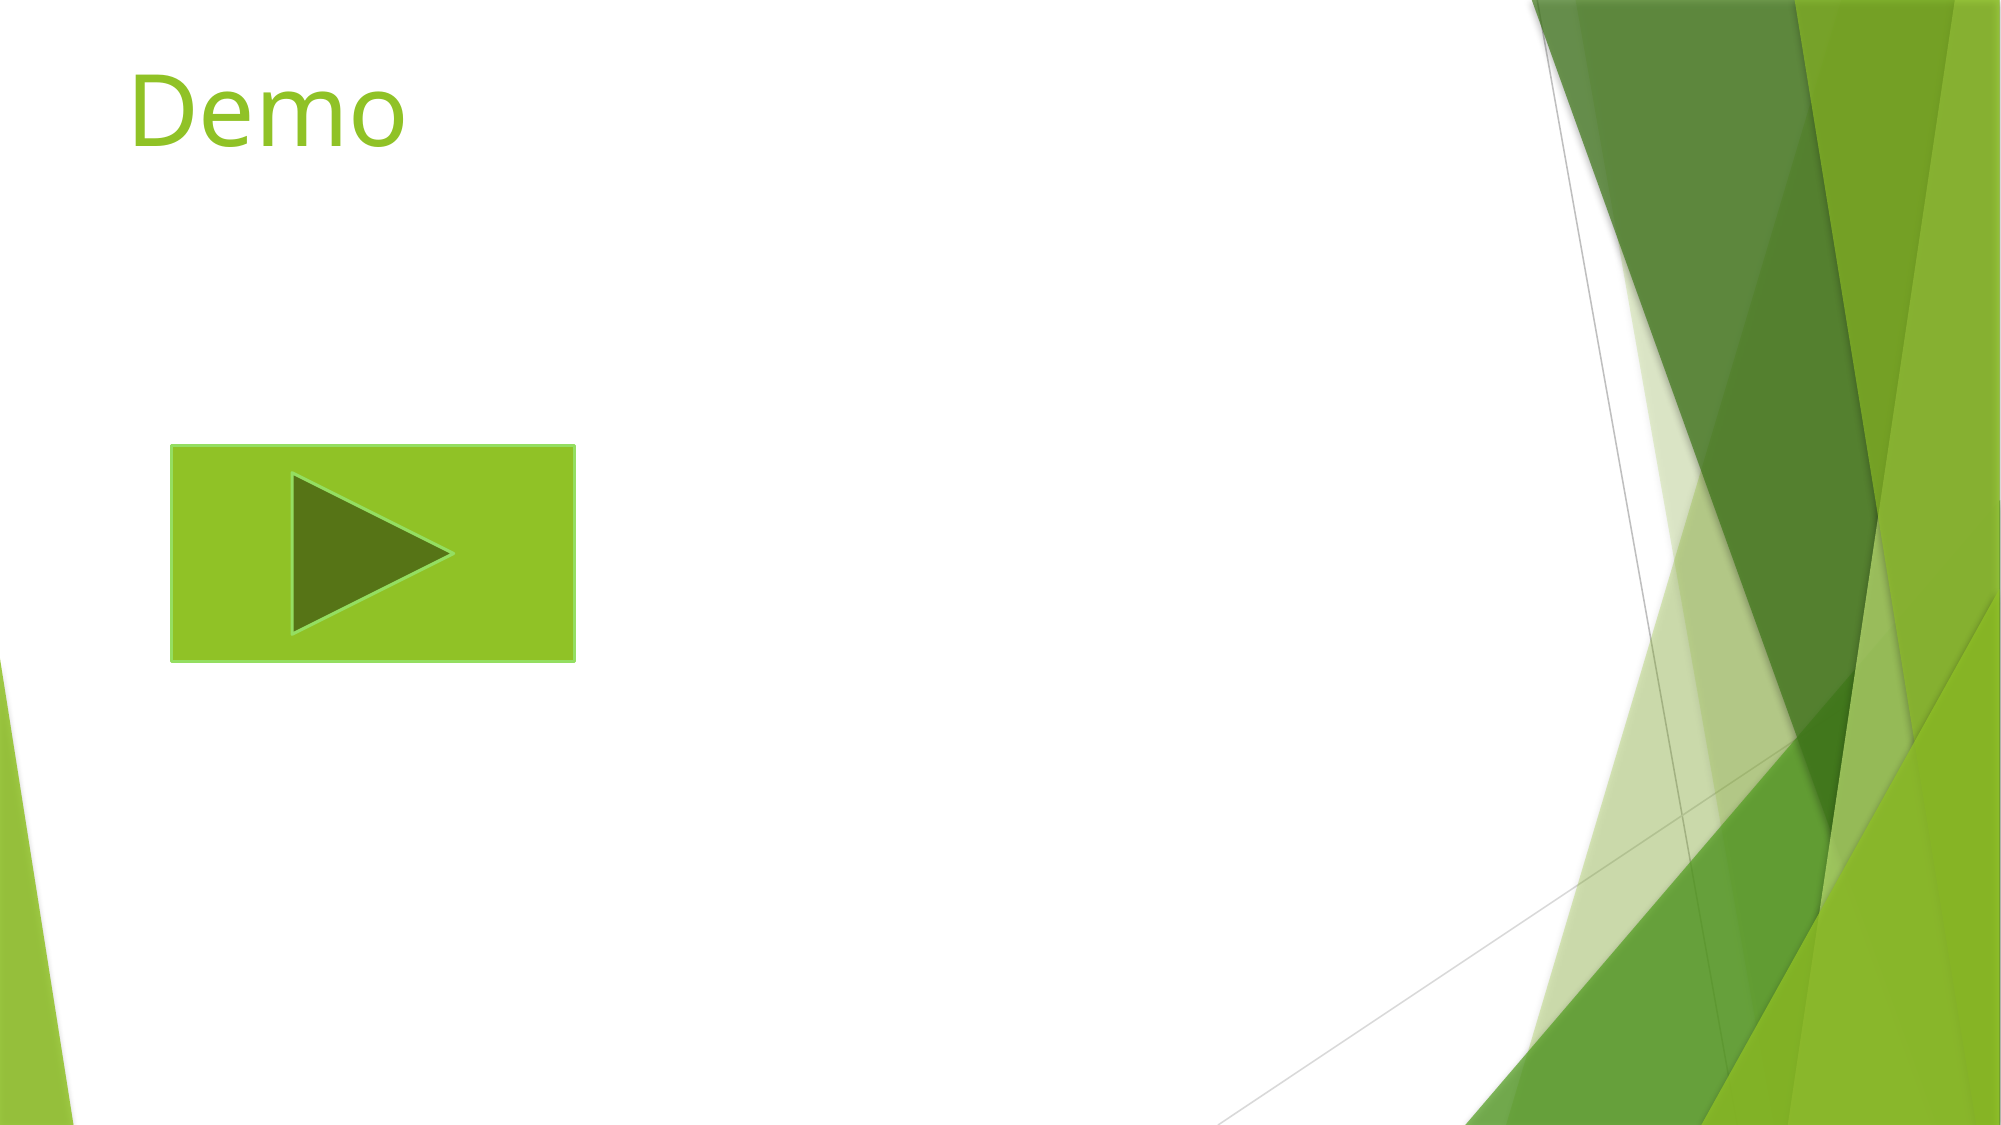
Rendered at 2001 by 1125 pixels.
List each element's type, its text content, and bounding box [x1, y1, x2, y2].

text_box Demo [111, 38, 1522, 205]
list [149, 204, 1851, 1093]
